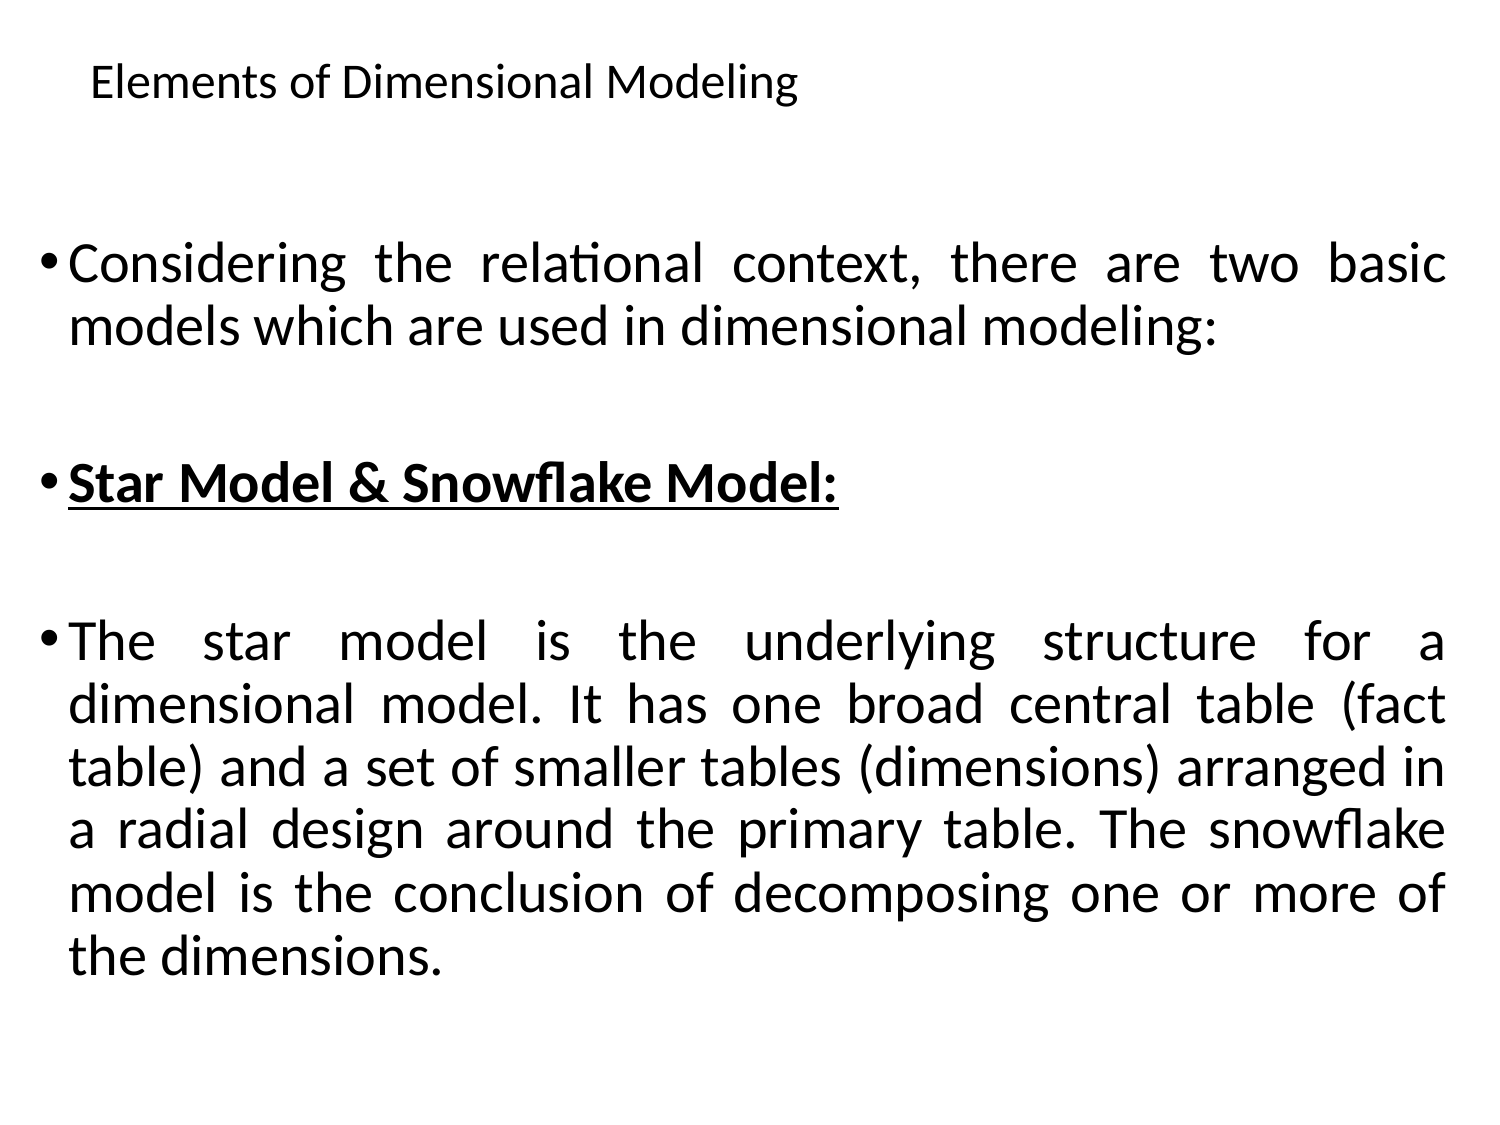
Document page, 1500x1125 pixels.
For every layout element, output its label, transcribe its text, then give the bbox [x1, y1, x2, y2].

list Considering the relational context, there are two basic models which are used in dimensional modeling: Star Model & Snowflake Model: The star model is the underlying structure for a dimensional model. It has one broad central table (fact table) and a set of smaller tables (dimensions) arranged in a radial design around the primary table. The snowflake model is the conclusion of decomposing one or more of the dimensions. [24, 224, 1463, 1113]
title Elements of Dimensional Modeling [75, 24, 1363, 140]
